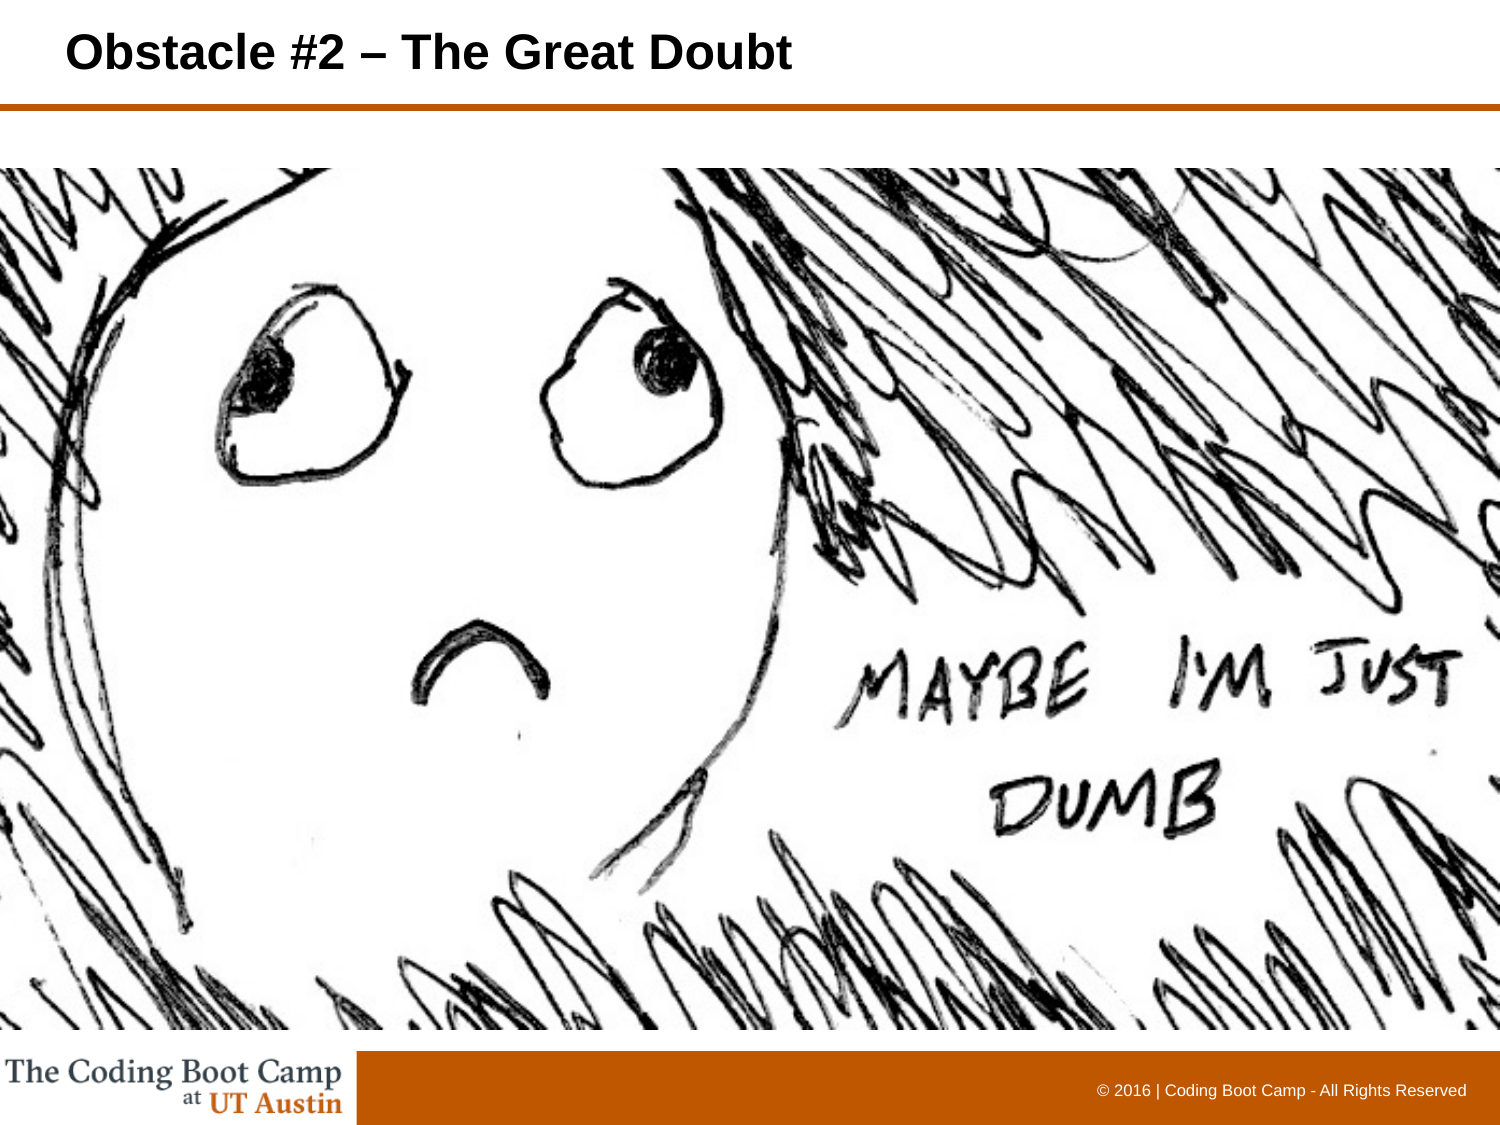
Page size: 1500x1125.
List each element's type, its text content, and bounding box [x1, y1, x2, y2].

picture [0, 1050, 357, 1125]
picture [0, 168, 1500, 1030]
title Obstacle #2 – The Great Doubt [50, 0, 948, 108]
